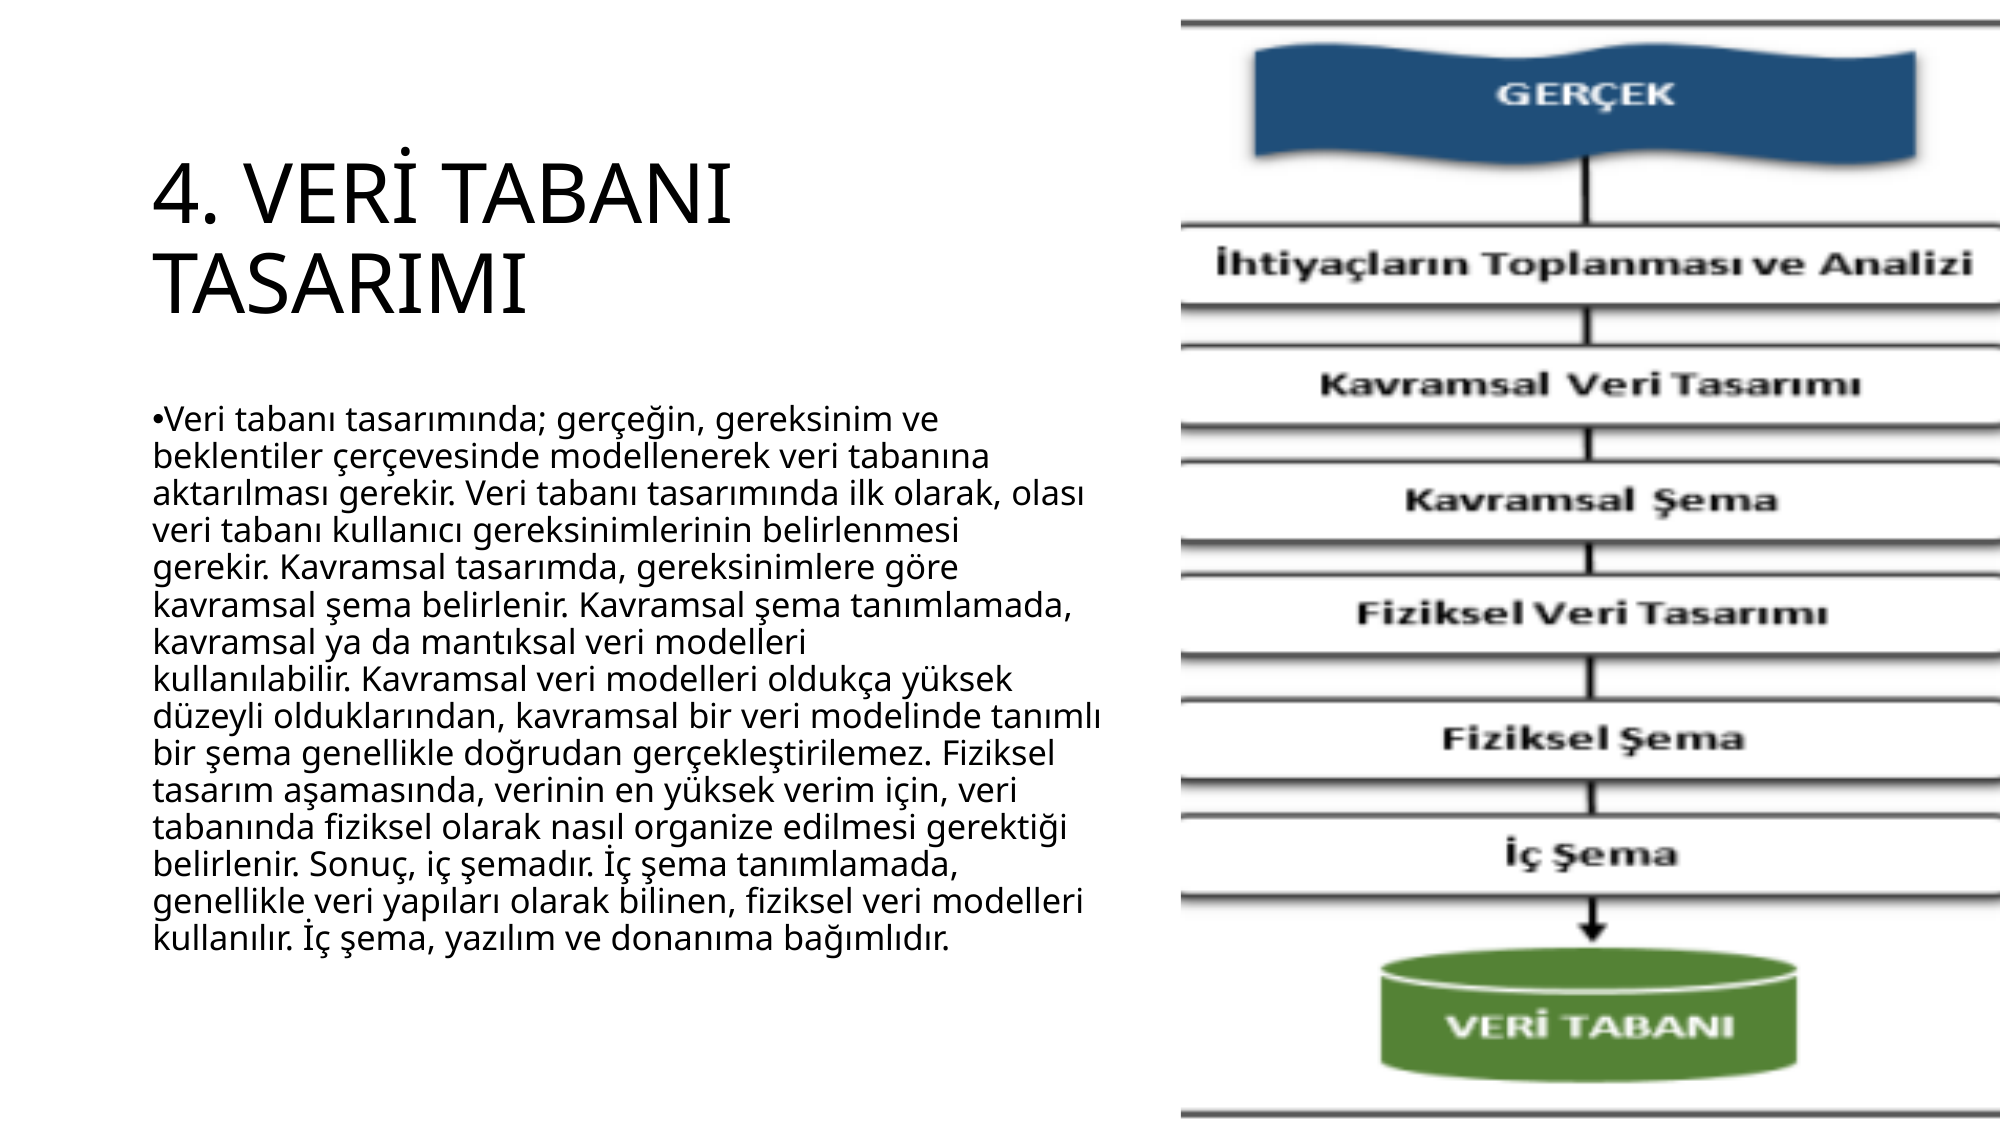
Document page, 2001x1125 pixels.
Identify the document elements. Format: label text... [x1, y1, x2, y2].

list Veri tabanı tasarımında; gerçeğin, gereksinim ve beklentiler çerçevesinde modellenerek veri tabanına aktarılması gerekir. Veri tabanı tasarımında ilk olarak, olası veri tabanı kullanıcı gereksinimlerinin belirlenmesi gerekir. Kavramsal tasarımda, gereksinimlere göre kavramsal şema belirlenir. Kavramsal şema tanımlamada, kavramsal ya da mantıksal veri modelleri kullanılabilir. Kavramsal veri modelleri oldukça yüksek düzeyli olduklarından, kavramsal bir veri modelinde tanımlı bir şema genellikle doğrudan gerçekleştirilemez. Fiziksel tasarım aşamasında, verinin en yüksek verim için, veri tabanında fiziksel olarak nasıl organize edilmesi gerektiği belirlenir. Sonuç, iç şemadır. İç şema tanımlamada, genellikle veri yapıları olarak bilinen, fiziksel veri modelleri kullanılır. İç şema, yazılım ve donanıma bağımlıdır. [137, 394, 1122, 1007]
title 4. VERİ TABANI TASARIMI [137, 118, 1122, 365]
picture [1180, 0, 2000, 1125]
text_box [0, 0, 1180, 1125]
